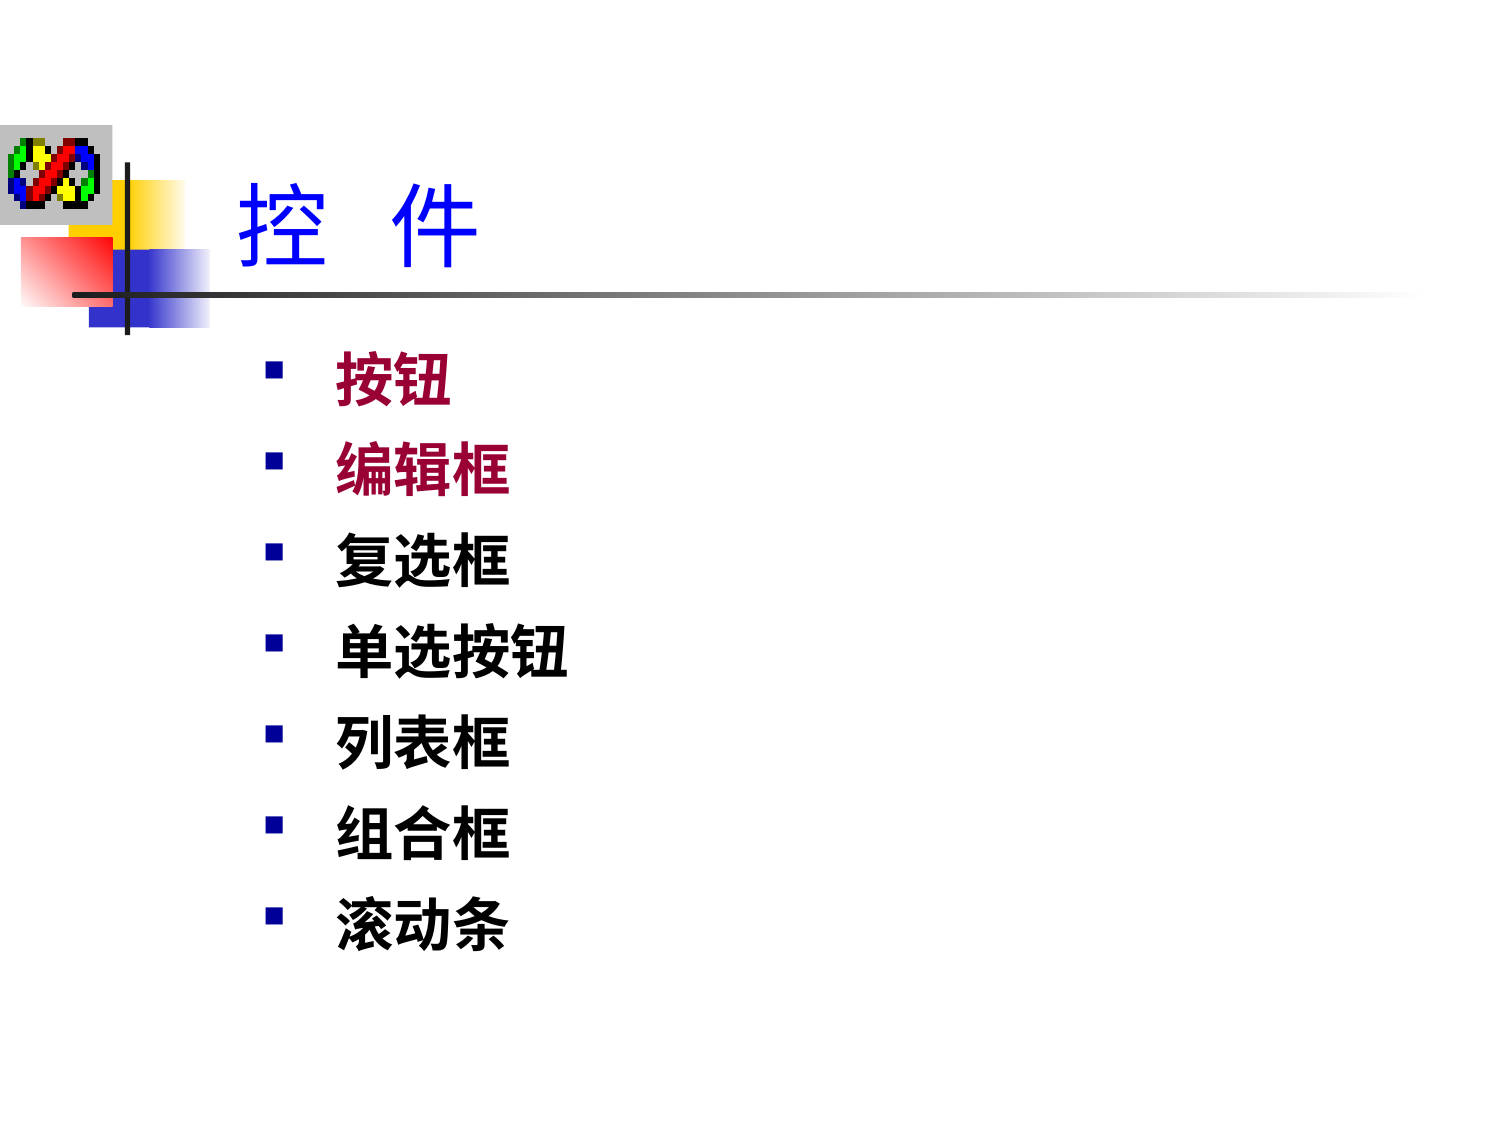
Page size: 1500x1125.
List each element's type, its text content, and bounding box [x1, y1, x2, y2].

text_box 按钮 编辑框 复选框 单选按钮 列表框 组合框 滚动条 [171, 314, 1500, 966]
picture [0, 125, 113, 225]
text_box 控 件 [221, 161, 1500, 286]
